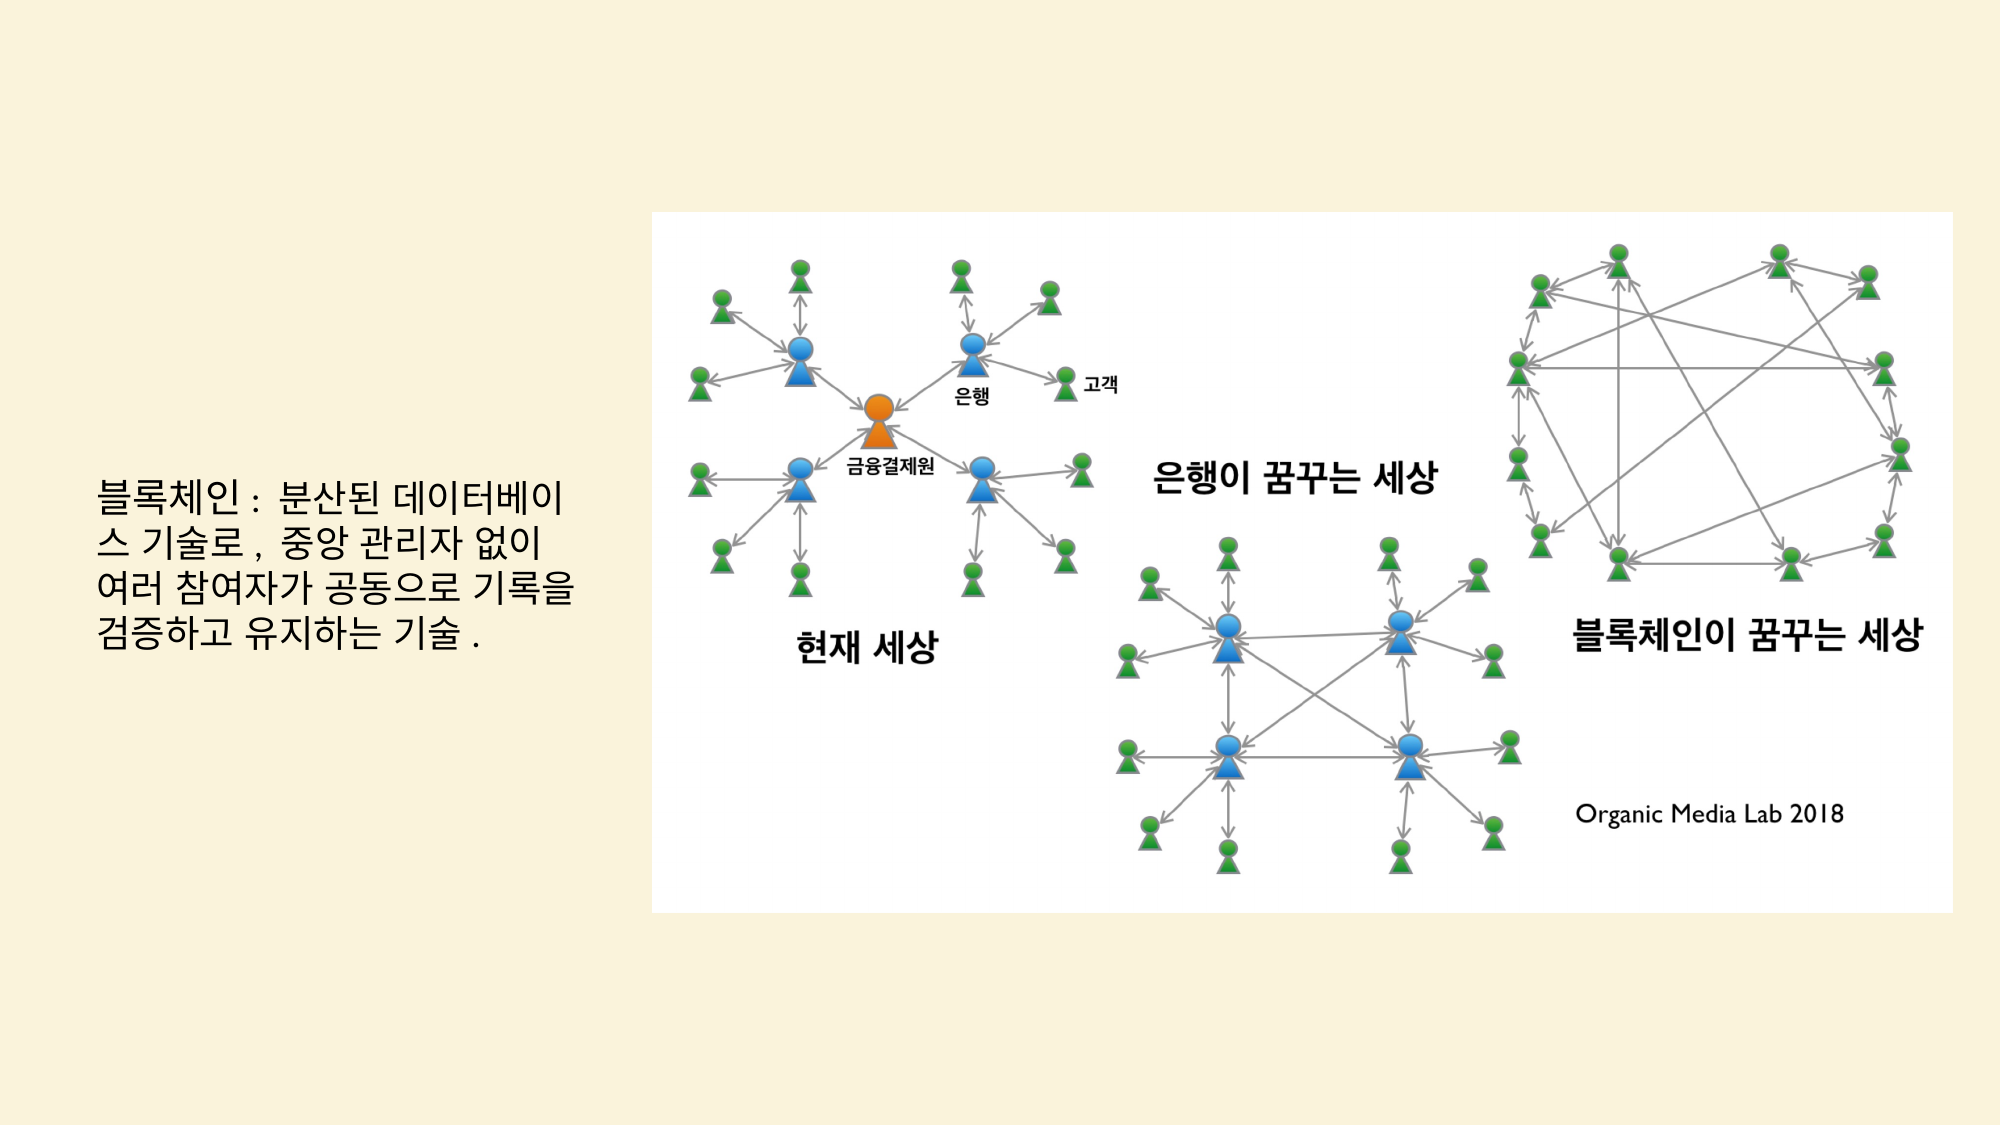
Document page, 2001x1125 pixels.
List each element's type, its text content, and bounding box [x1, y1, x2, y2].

picture [652, 212, 1953, 913]
text_box 블록체인: 분산된 데이터베이 스 기술로, 중앙 관리자 없이 여러 참여자가 공동으로 기록을 검증하고 유지하는 기술. [81, 465, 605, 663]
